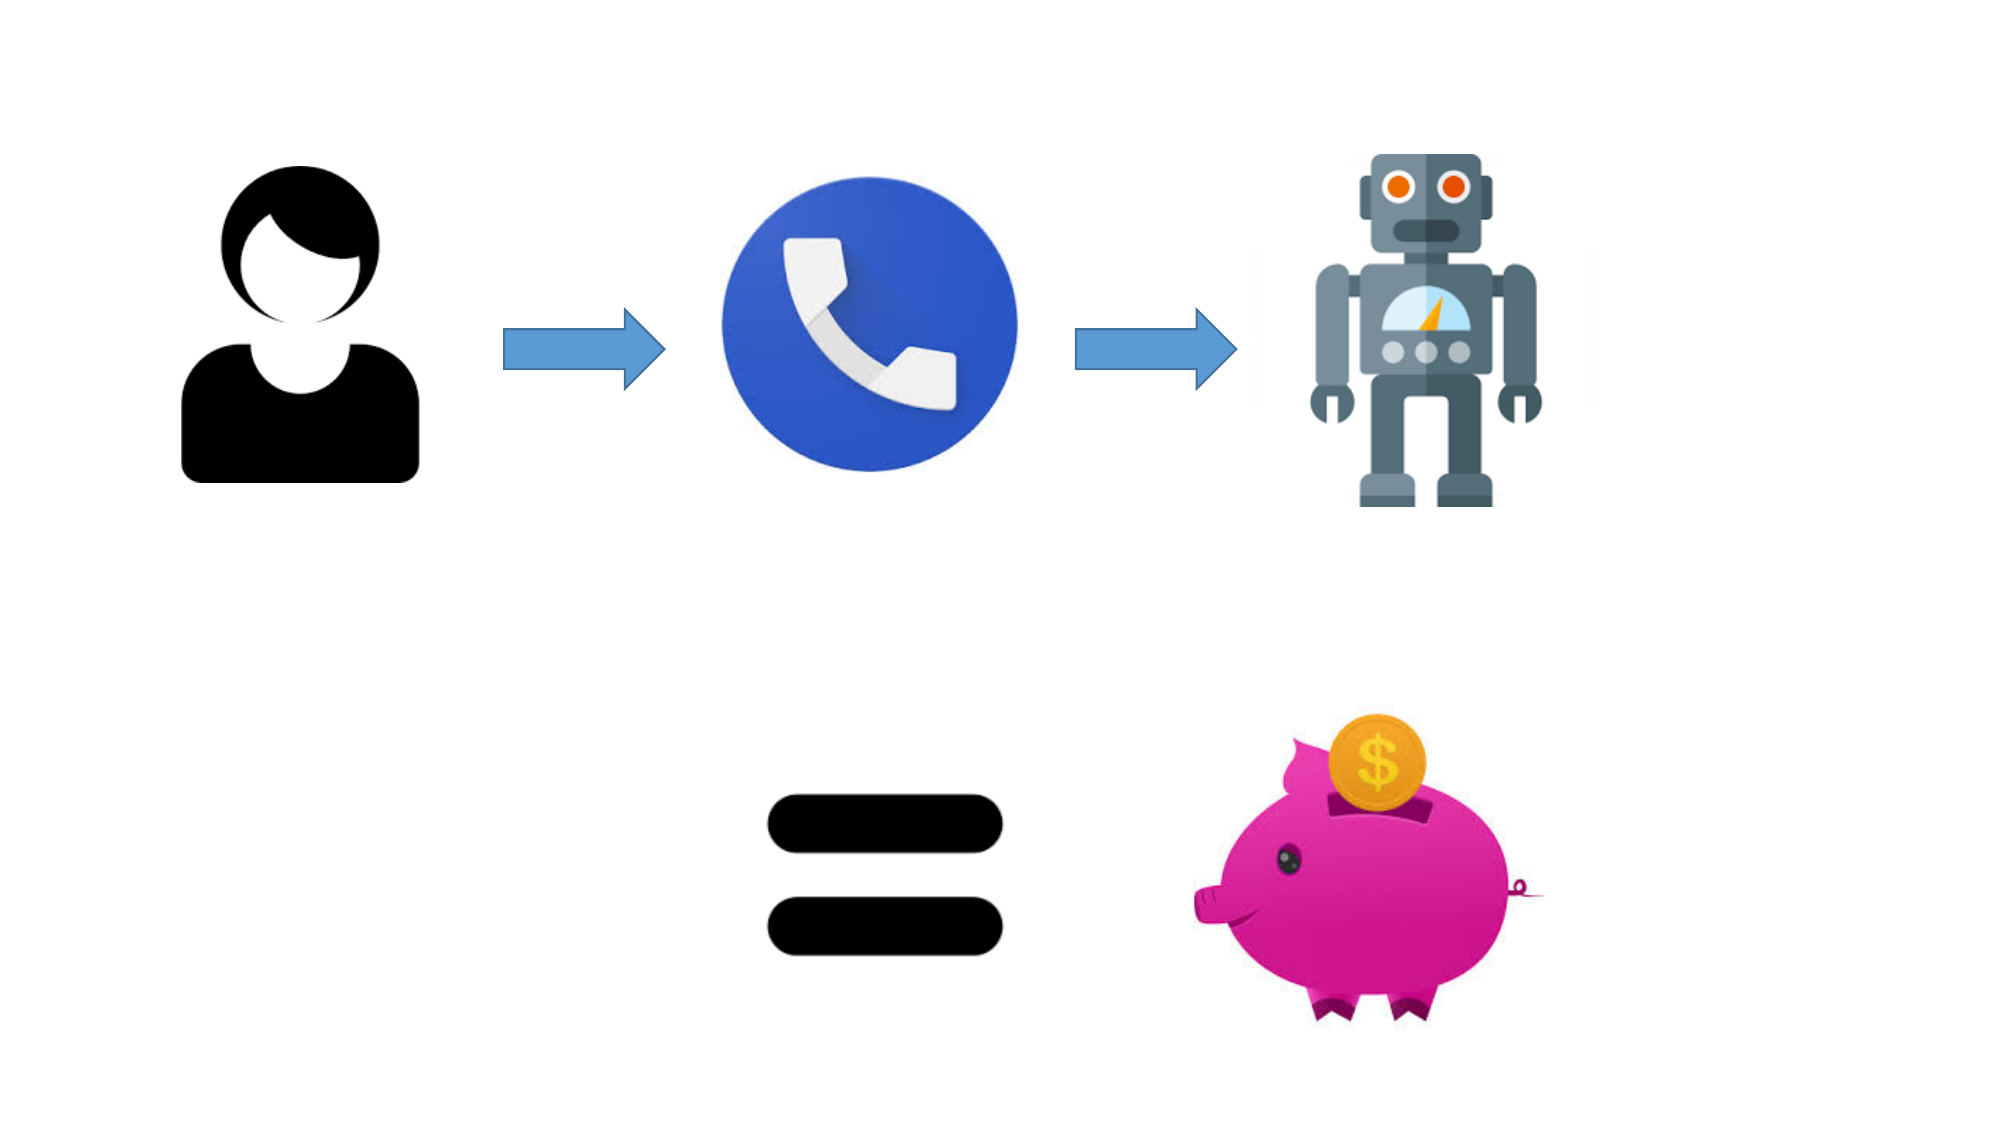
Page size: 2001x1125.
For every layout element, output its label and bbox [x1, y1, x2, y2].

list [709, 164, 1031, 485]
picture [1193, 692, 1546, 1044]
text_box [503, 306, 667, 392]
text_box [1074, 306, 1238, 392]
picture [709, 692, 1062, 1044]
picture [1250, 154, 1603, 507]
picture [142, 166, 459, 483]
